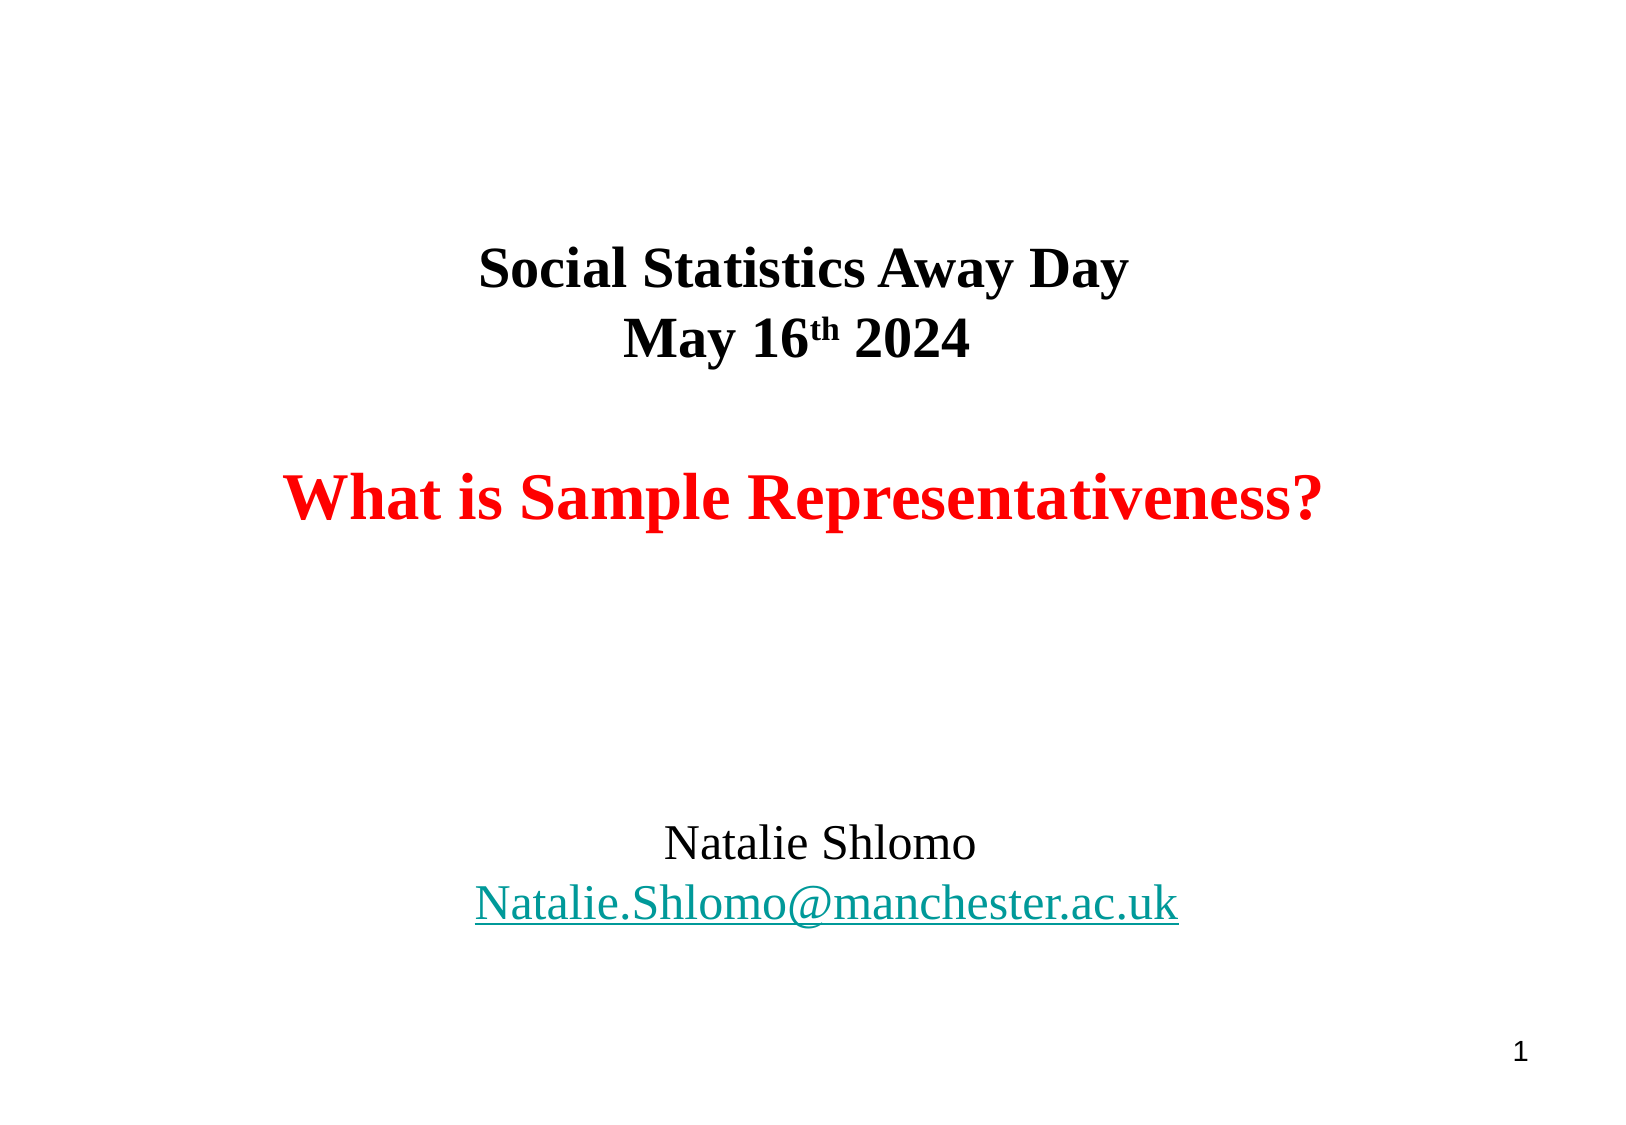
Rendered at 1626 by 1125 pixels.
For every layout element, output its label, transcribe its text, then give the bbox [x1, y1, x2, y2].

text_box Natalie Shlomo Natalie.Shlomo@manchester.ac.uk [102, 802, 1552, 1125]
text_box [78, 307, 1567, 450]
text_box Social Statistics Away Day May 16th 2024 What is Sample Representativeness? [21, 12, 1588, 540]
